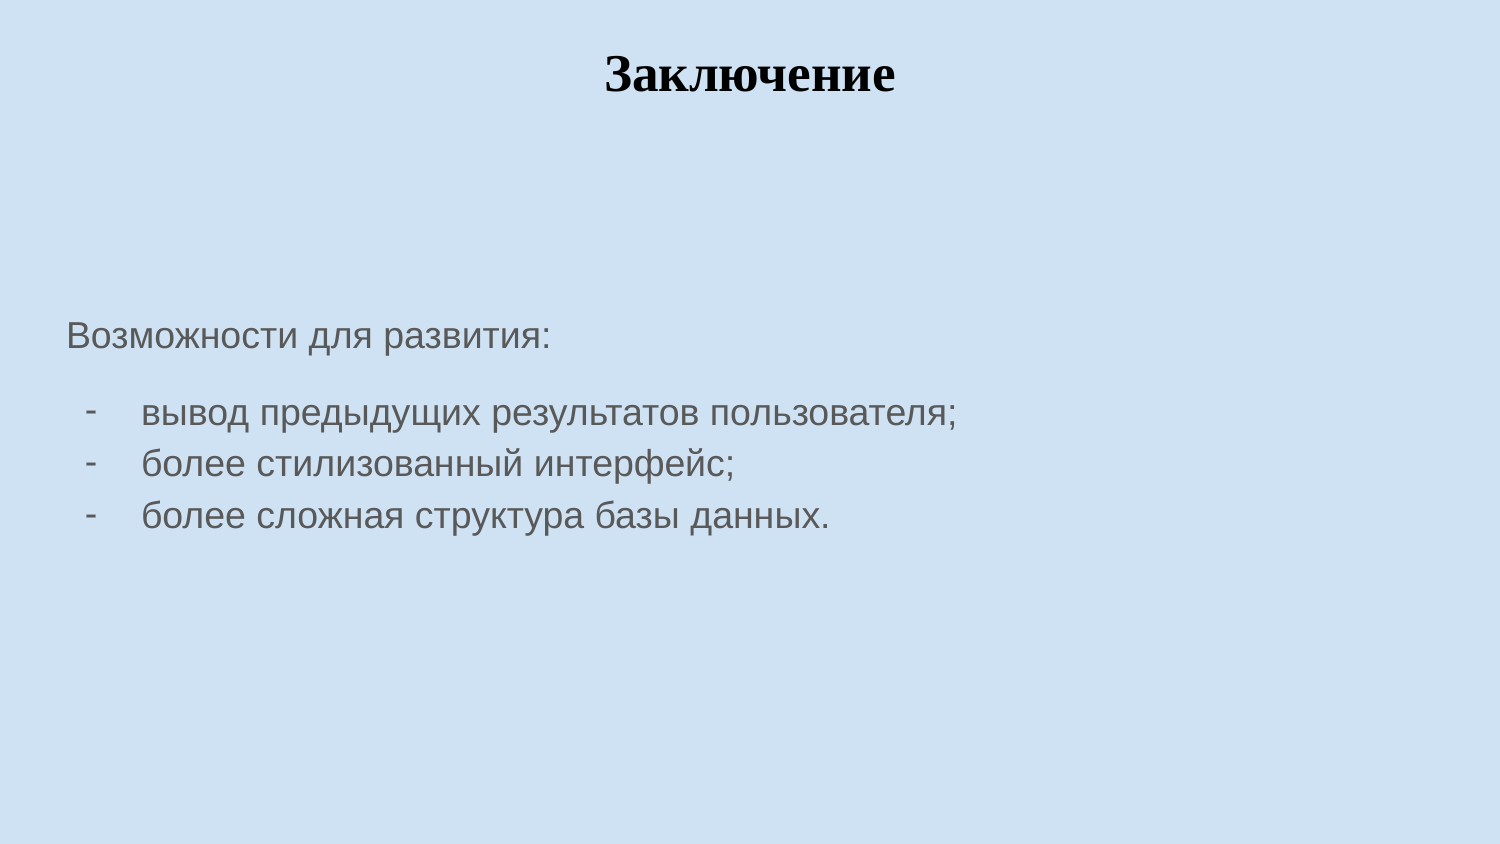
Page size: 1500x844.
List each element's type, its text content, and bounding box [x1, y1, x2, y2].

title Заключение [51, 23, 1449, 117]
list Возможности для развития: вывод предыдущих результатов пользователя; более стилизованный интерфейс; более сложная структура базы данных. [51, 289, 1449, 643]
